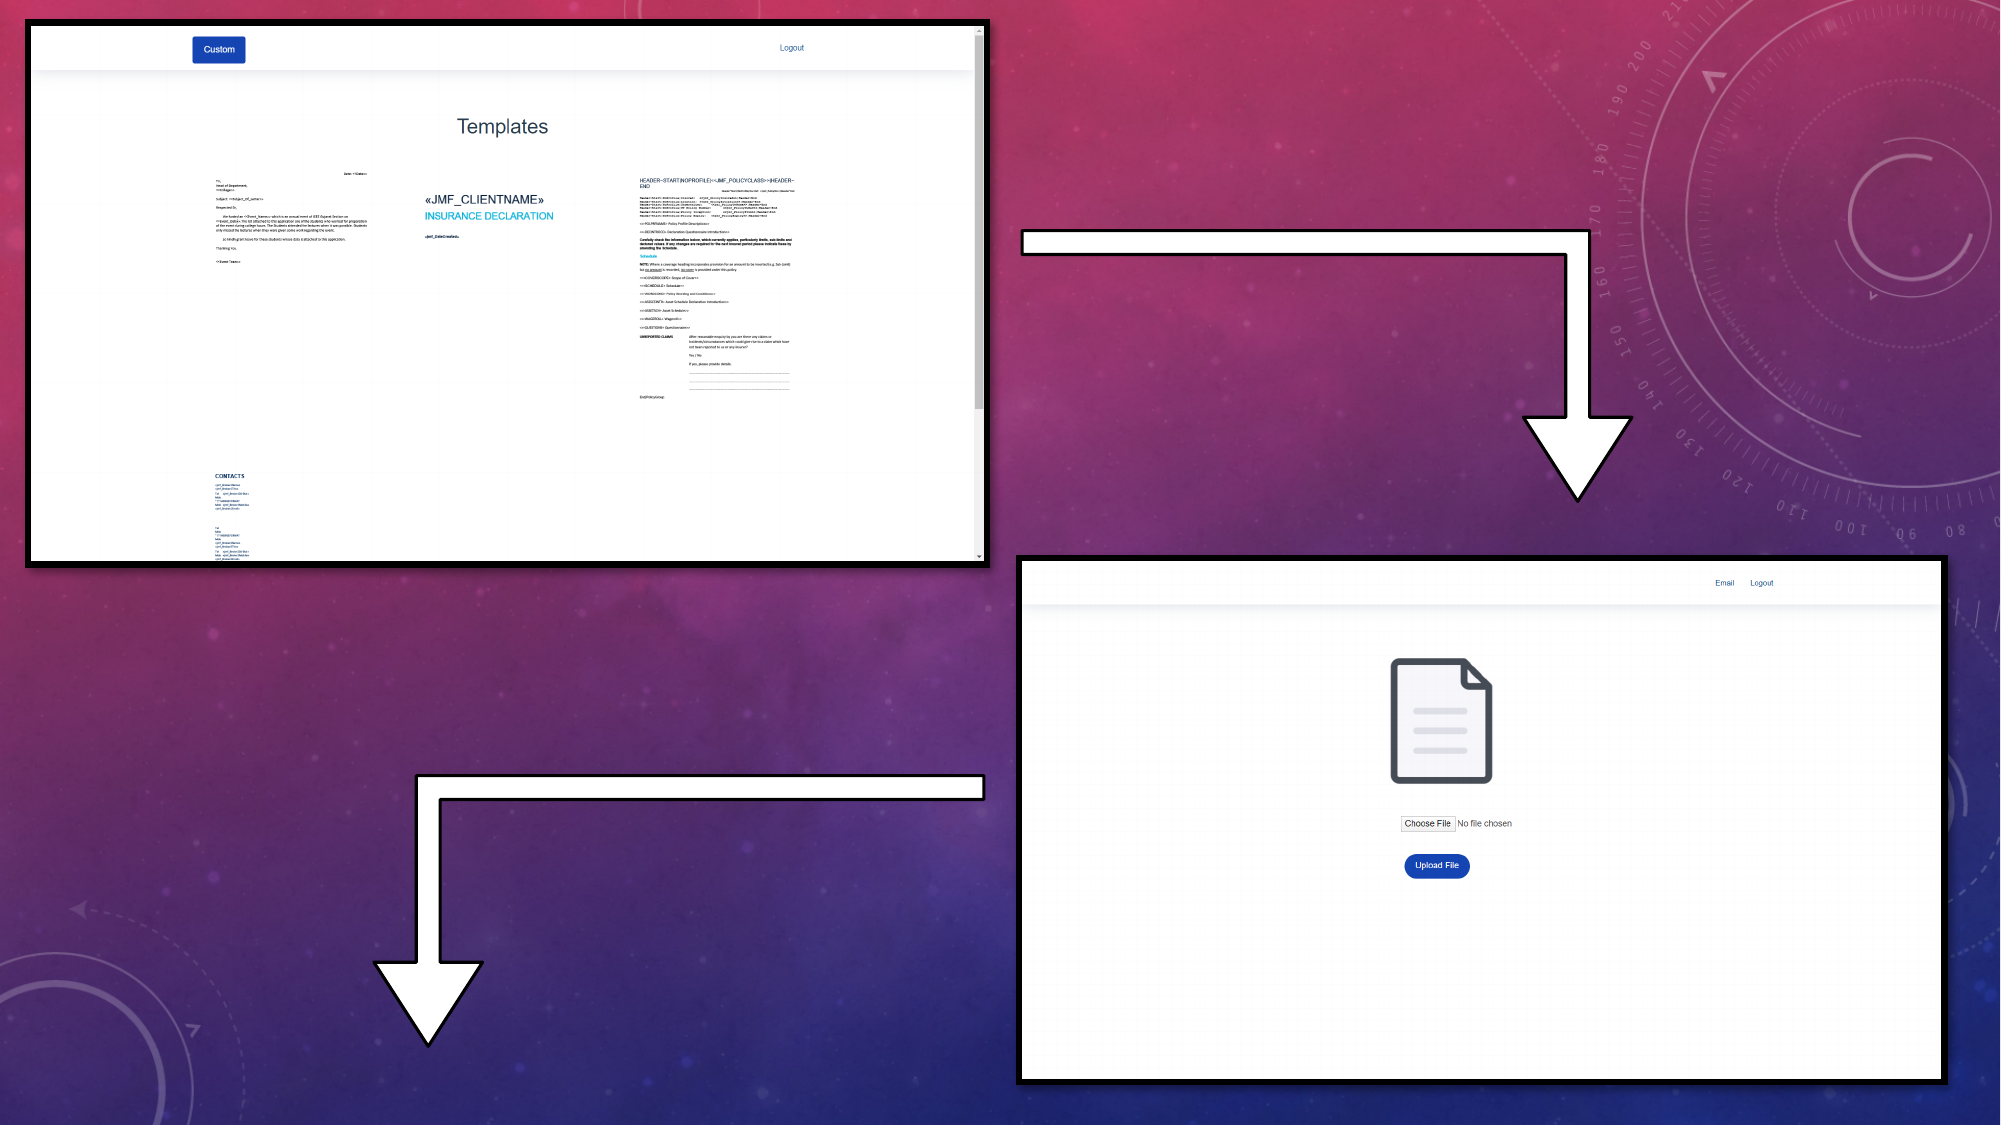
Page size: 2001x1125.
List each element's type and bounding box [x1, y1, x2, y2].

text_box [372, 774, 986, 1048]
picture [0, 0, 2001, 1125]
text_box [1020, 229, 1634, 503]
